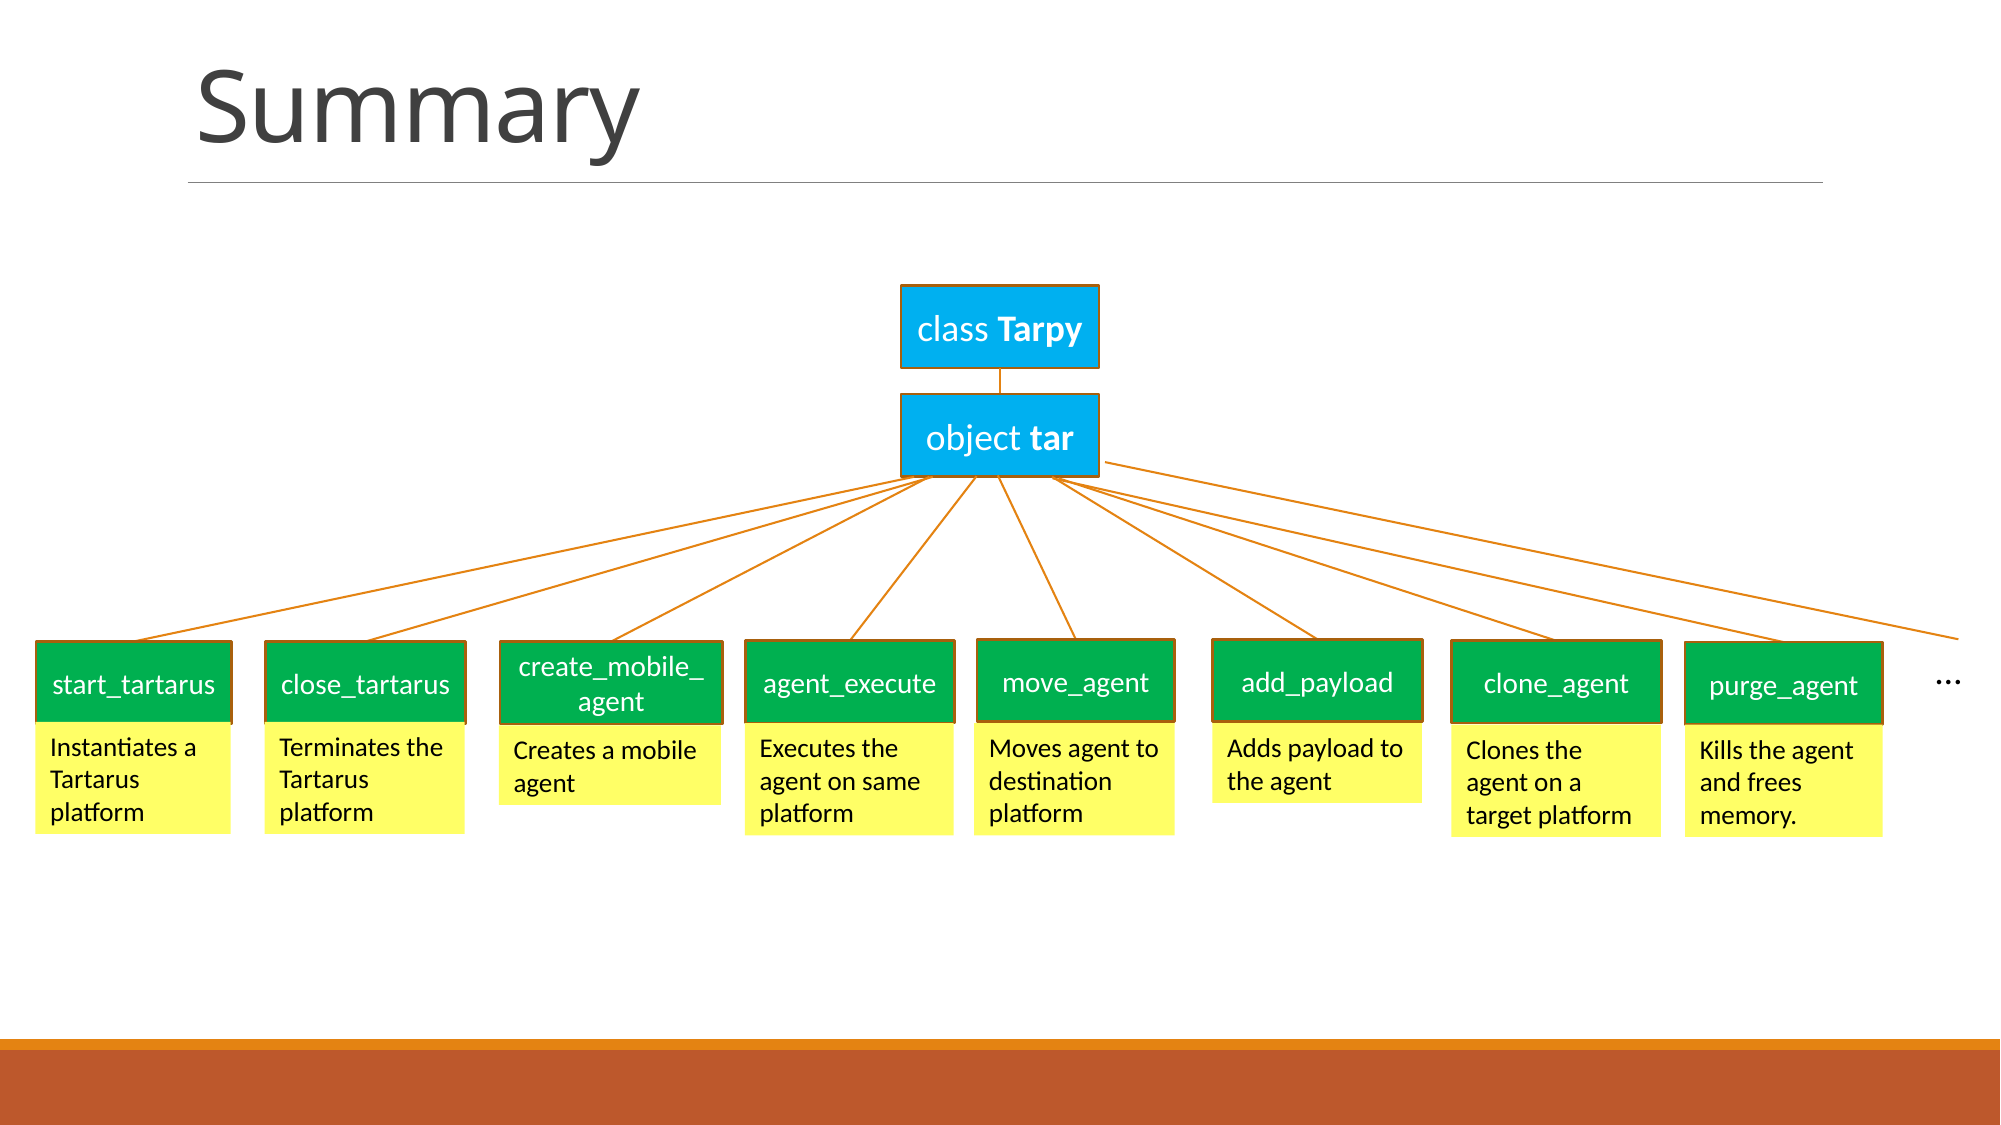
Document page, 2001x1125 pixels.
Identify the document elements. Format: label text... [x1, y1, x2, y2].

text_box Clones the agent on a target platform [1451, 724, 1661, 837]
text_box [365, 476, 610, 642]
text_box Terminates the Tartarus platform [264, 721, 465, 834]
text_box agent_execute [744, 649, 956, 724]
text_box create_mobile_agent [499, 650, 724, 725]
text_box Creates a mobile agent [498, 725, 721, 805]
text_box Moves agent to destination platform [974, 723, 1175, 836]
text_box close_tartarus [264, 650, 467, 725]
text_box add_payload [1211, 650, 1424, 723]
text_box class Tarpy [900, 284, 1100, 369]
text_box start_tartarus [35, 640, 233, 725]
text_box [849, 475, 978, 642]
text_box object tar [900, 393, 1100, 478]
text_box Executes the agent on same platform [744, 723, 954, 836]
title Summary [180, 0, 1830, 171]
text_box … [1920, 639, 1996, 699]
text_box clone_agent [1450, 650, 1663, 724]
text_box Kills the agent and frees memory. [1685, 724, 1883, 837]
text_box Instantiates a Tartarus platform [35, 721, 231, 834]
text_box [997, 474, 1052, 640]
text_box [1052, 477, 1102, 643]
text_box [610, 476, 847, 642]
text_box move_agent [976, 638, 1176, 723]
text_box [133, 476, 364, 642]
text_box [1104, 461, 1959, 640]
text_box Adds payload to the agent [1212, 723, 1422, 803]
text_box purge_agent [1684, 648, 1884, 726]
